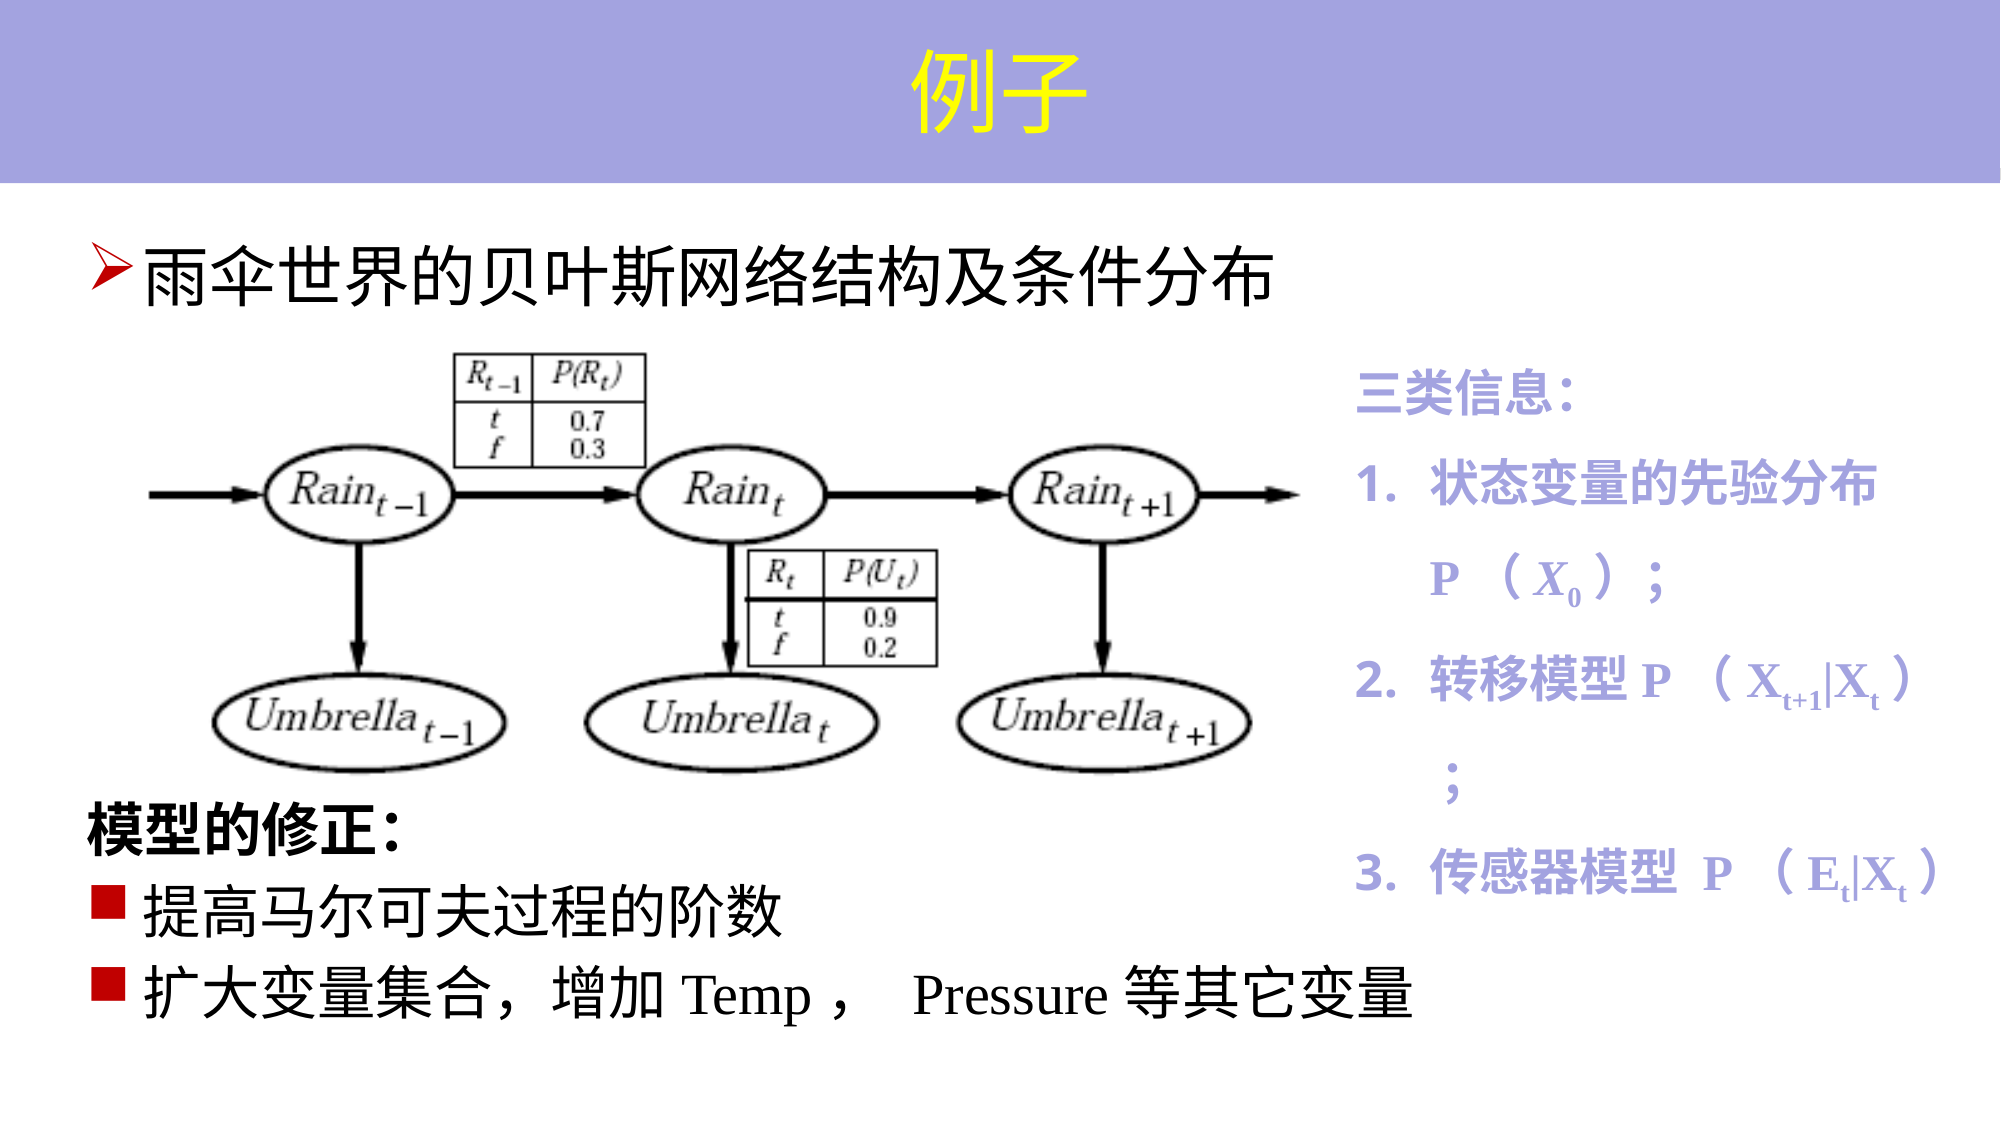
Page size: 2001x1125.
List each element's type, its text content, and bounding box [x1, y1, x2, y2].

list 雨伞世界的贝叶斯网络结构及条件分布 模型的修正： 提高马尔可夫过程的阶数 扩大变量集合，增加Temp， Pressure等其它变量 [71, 227, 1976, 1113]
picture [87, 326, 1361, 799]
title 例子 [0, 0, 2000, 184]
text_box 三类信息： 状态变量的先验分布 P（X0）； 转移模型P（Xt+1|Xt） ； 传感器模型 P（Et|Xt） [1339, 323, 1991, 916]
